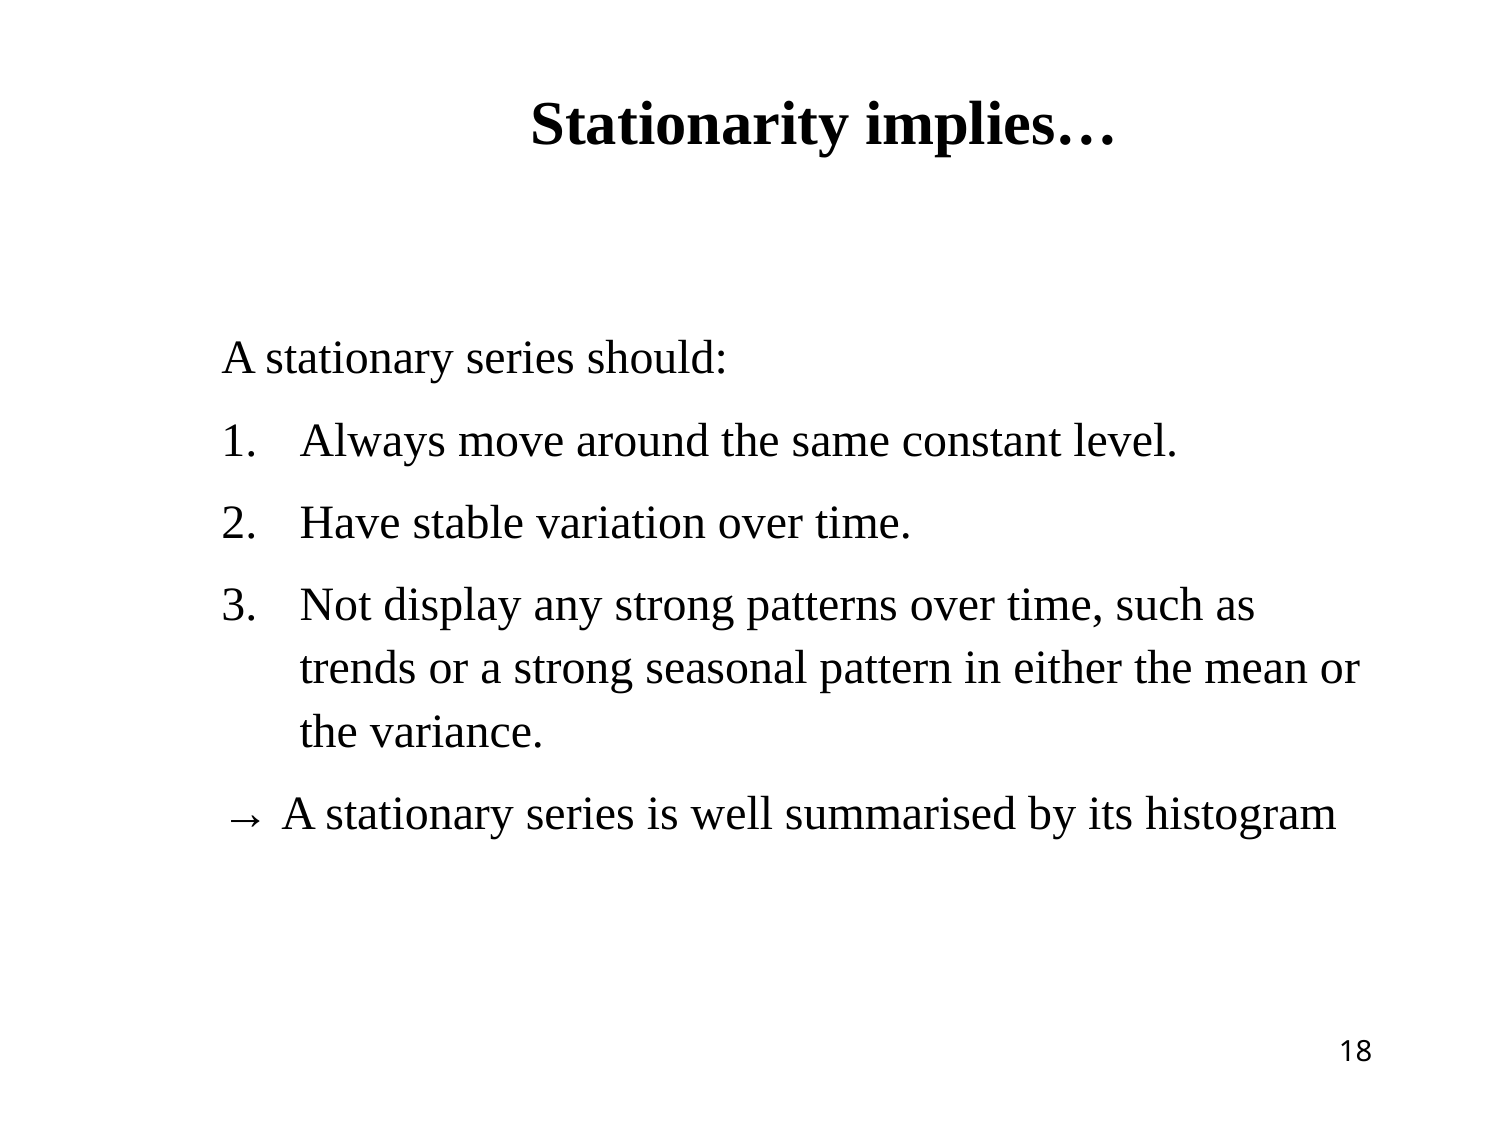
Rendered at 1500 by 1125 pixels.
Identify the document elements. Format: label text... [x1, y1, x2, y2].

slide_number 18 [1074, 1024, 1388, 1101]
list A stationary series should: Always move around the same constant level. Have stable variation over time. Not display any strong patterns over time, such as trends or a strong seasonal pattern in either the mean or the variance. → A stationary series is well summarised by its histogram [206, 312, 1400, 1053]
title Stationarity implies… [224, 49, 1425, 191]
